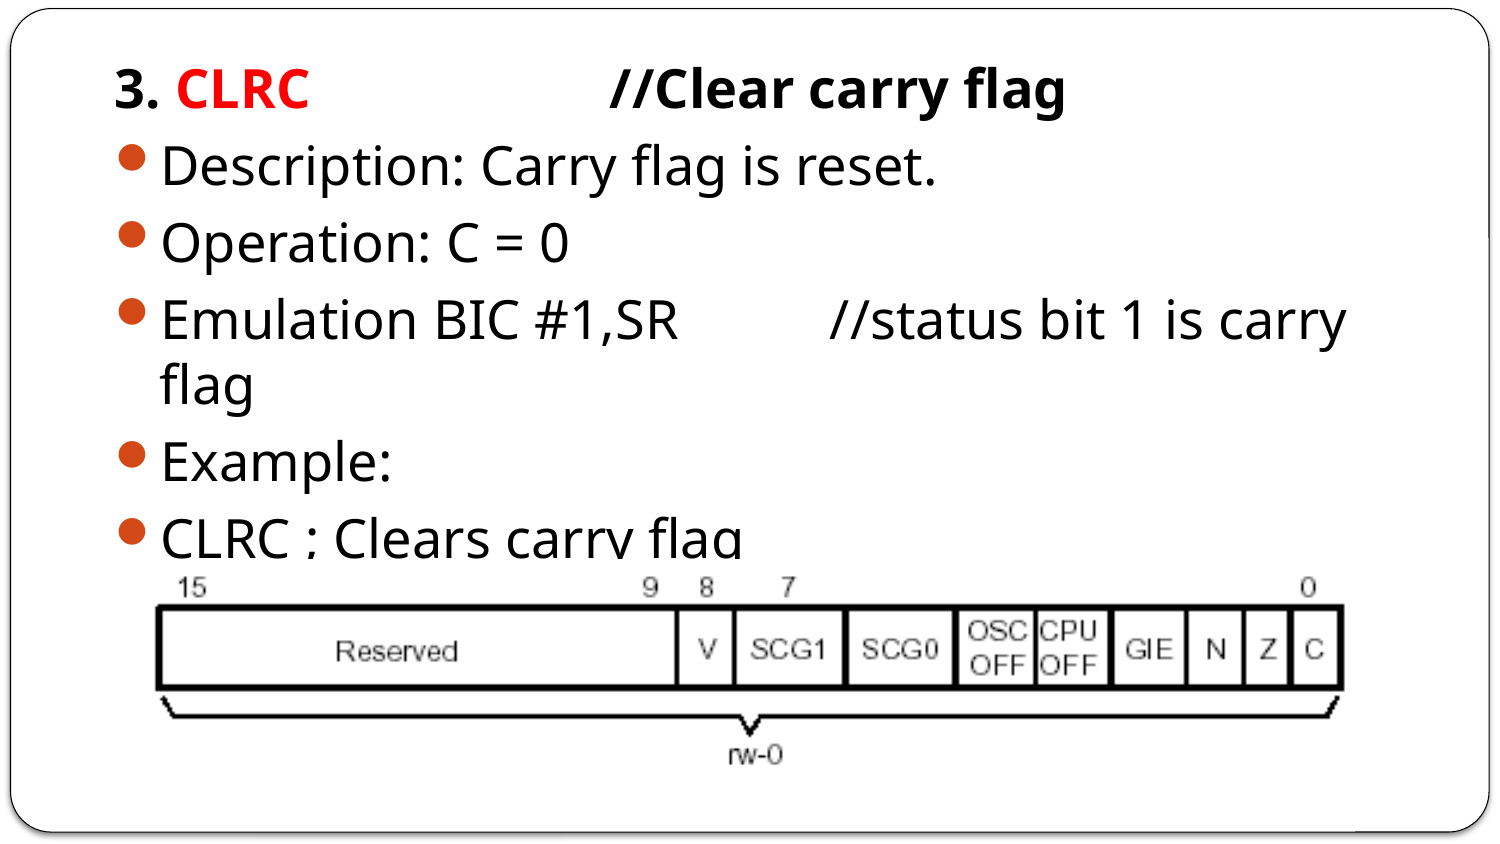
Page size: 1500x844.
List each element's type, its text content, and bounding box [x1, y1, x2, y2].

picture [124, 559, 1388, 772]
list 3. CLRC //Clear carry flag Description: Carry flag is reset. Operation: C = 0 Emulation BIC #1,SR //status bit 1 is carry flag Example: CLRC ; Clears carry flag [99, 46, 1375, 610]
